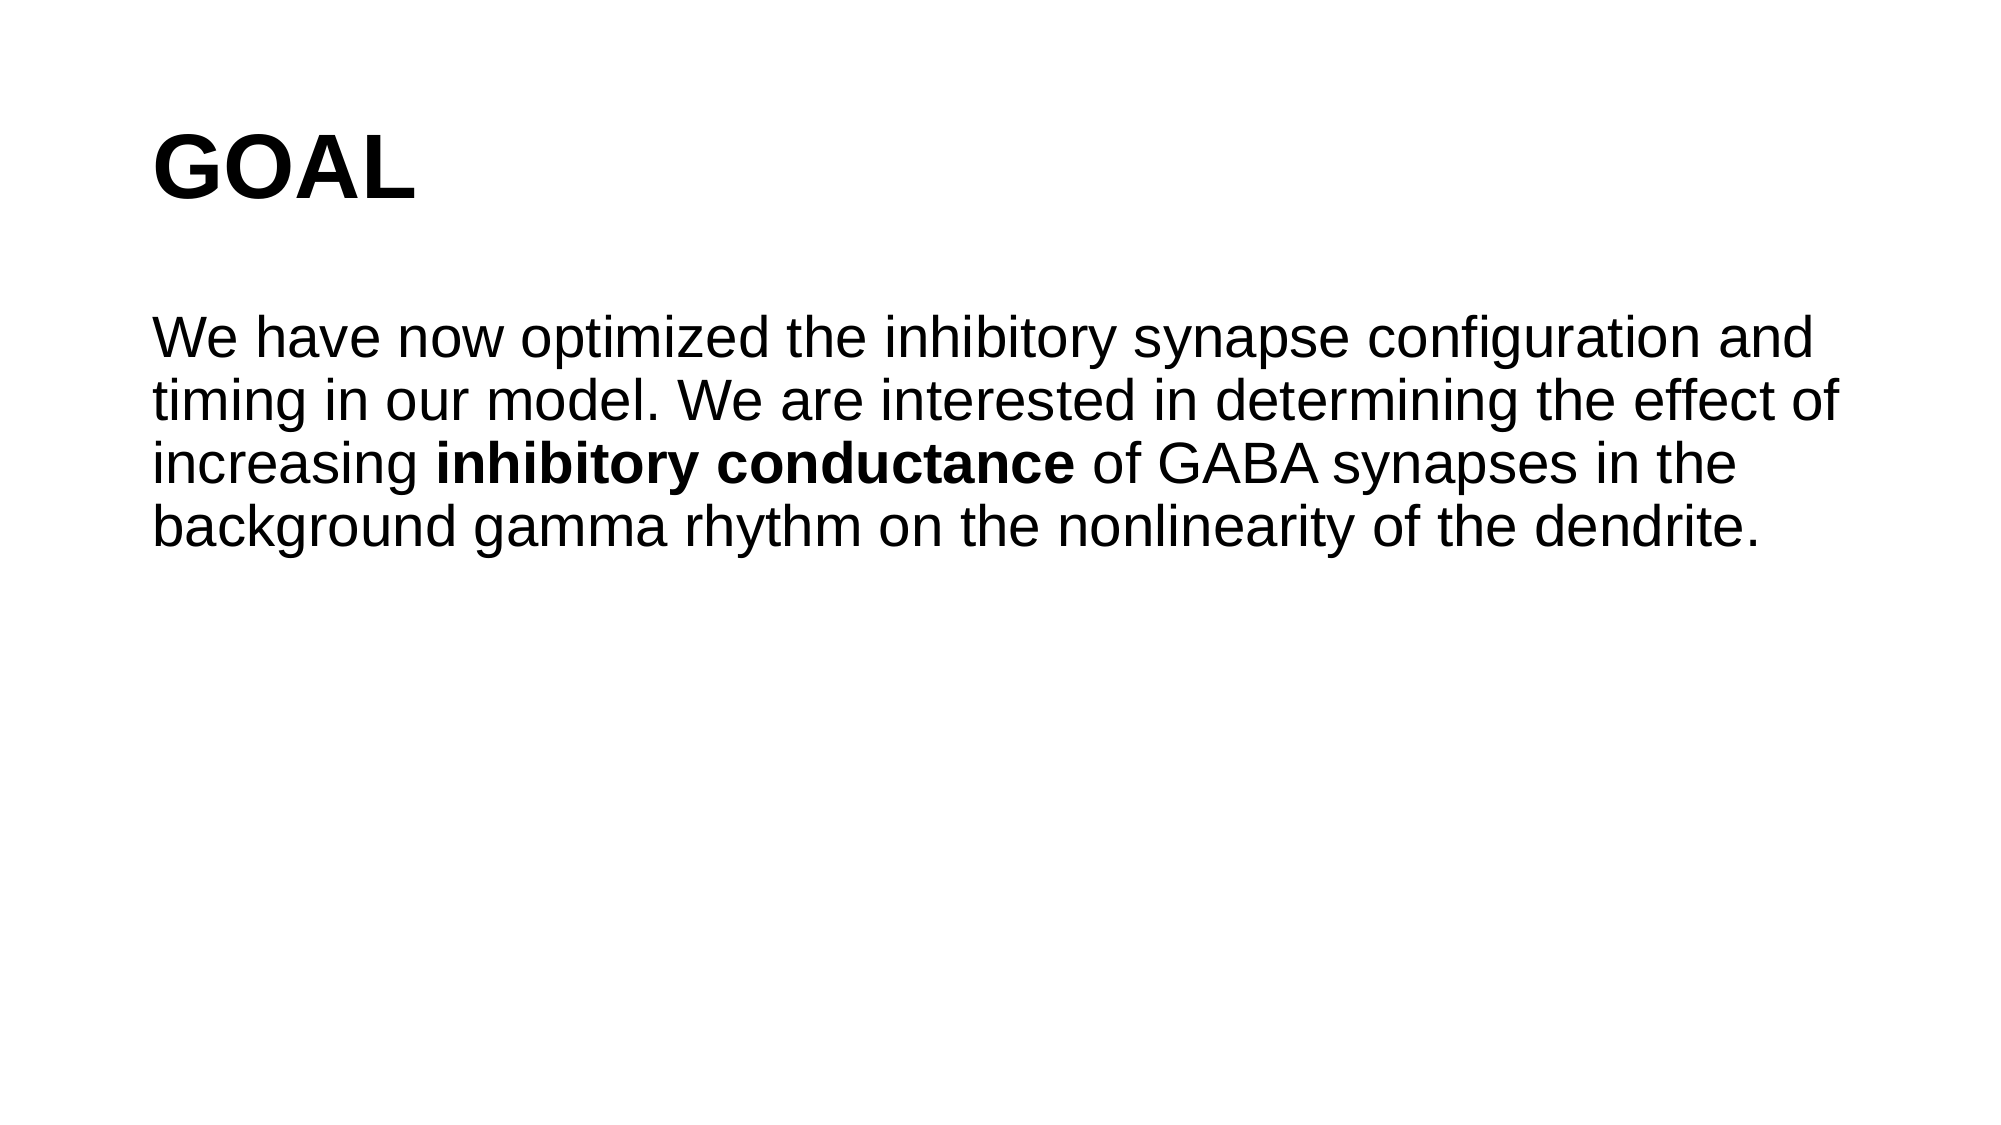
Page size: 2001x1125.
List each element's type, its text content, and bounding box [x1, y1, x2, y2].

title GOAL [137, 59, 1863, 278]
list We have now optimized the inhibitory synapse configuration and timing in our model. We are interested in determining the effect of increasing inhibitory conductance of GABA synapses in the background gamma rhythm on the nonlinearity of the dendrite. [137, 299, 1863, 1014]
